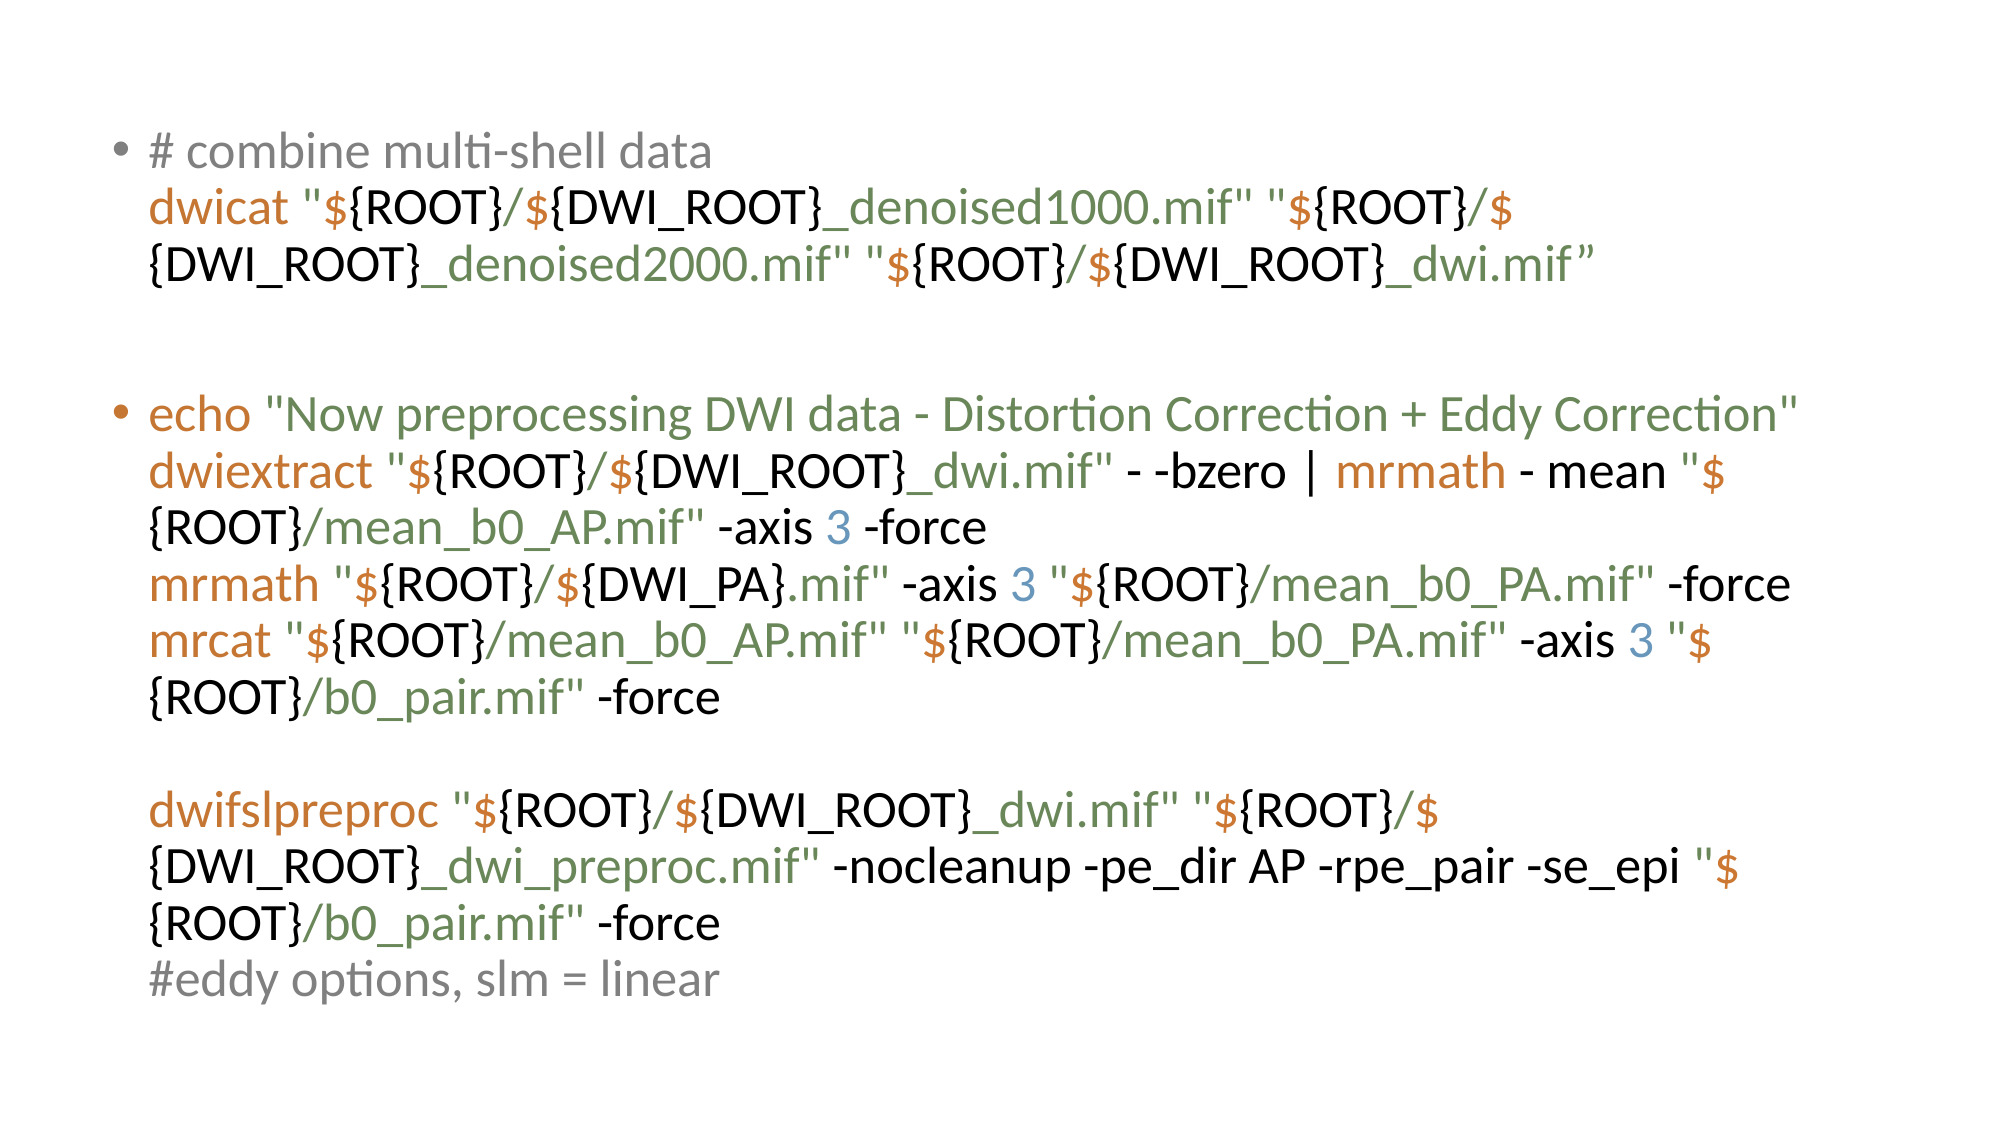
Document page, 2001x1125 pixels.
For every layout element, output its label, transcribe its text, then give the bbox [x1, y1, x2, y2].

list # combine multi-shell data dwicat "${ROOT}/${DWI_ROOT}_denoised1000.mif" "${ROOT}/${DWI_ROOT}_denoised2000.mif" "${ROOT}/${DWI_ROOT}_dwi.mif” echo "Now preprocessing DWI data - Distortion Correction + Eddy Correction" dwiextract "${ROOT}/${DWI_ROOT}_dwi.mif" - -bzero | mrmath - mean "${ROOT}/mean_b0_AP.mif" -axis 3 -force mrmath "${ROOT}/${DWI_PA}.mif" -axis 3 "${ROOT}/mean_b0_PA.mif" -force mrcat "${ROOT}/mean_b0_AP.mif" "${ROOT}/mean_b0_PA.mif" -axis 3 "${ROOT}/b0_pair.mif" -force dwifslpreproc "${ROOT}/${DWI_ROOT}_dwi.mif" "${ROOT}/${DWI_ROOT}_dwi_preproc.mif" -nocleanup -pe_dir AP -rpe_pair -se_epi "${ROOT}/b0_pair.mif" -force #eddy options, slm = linear [96, 115, 1822, 1065]
